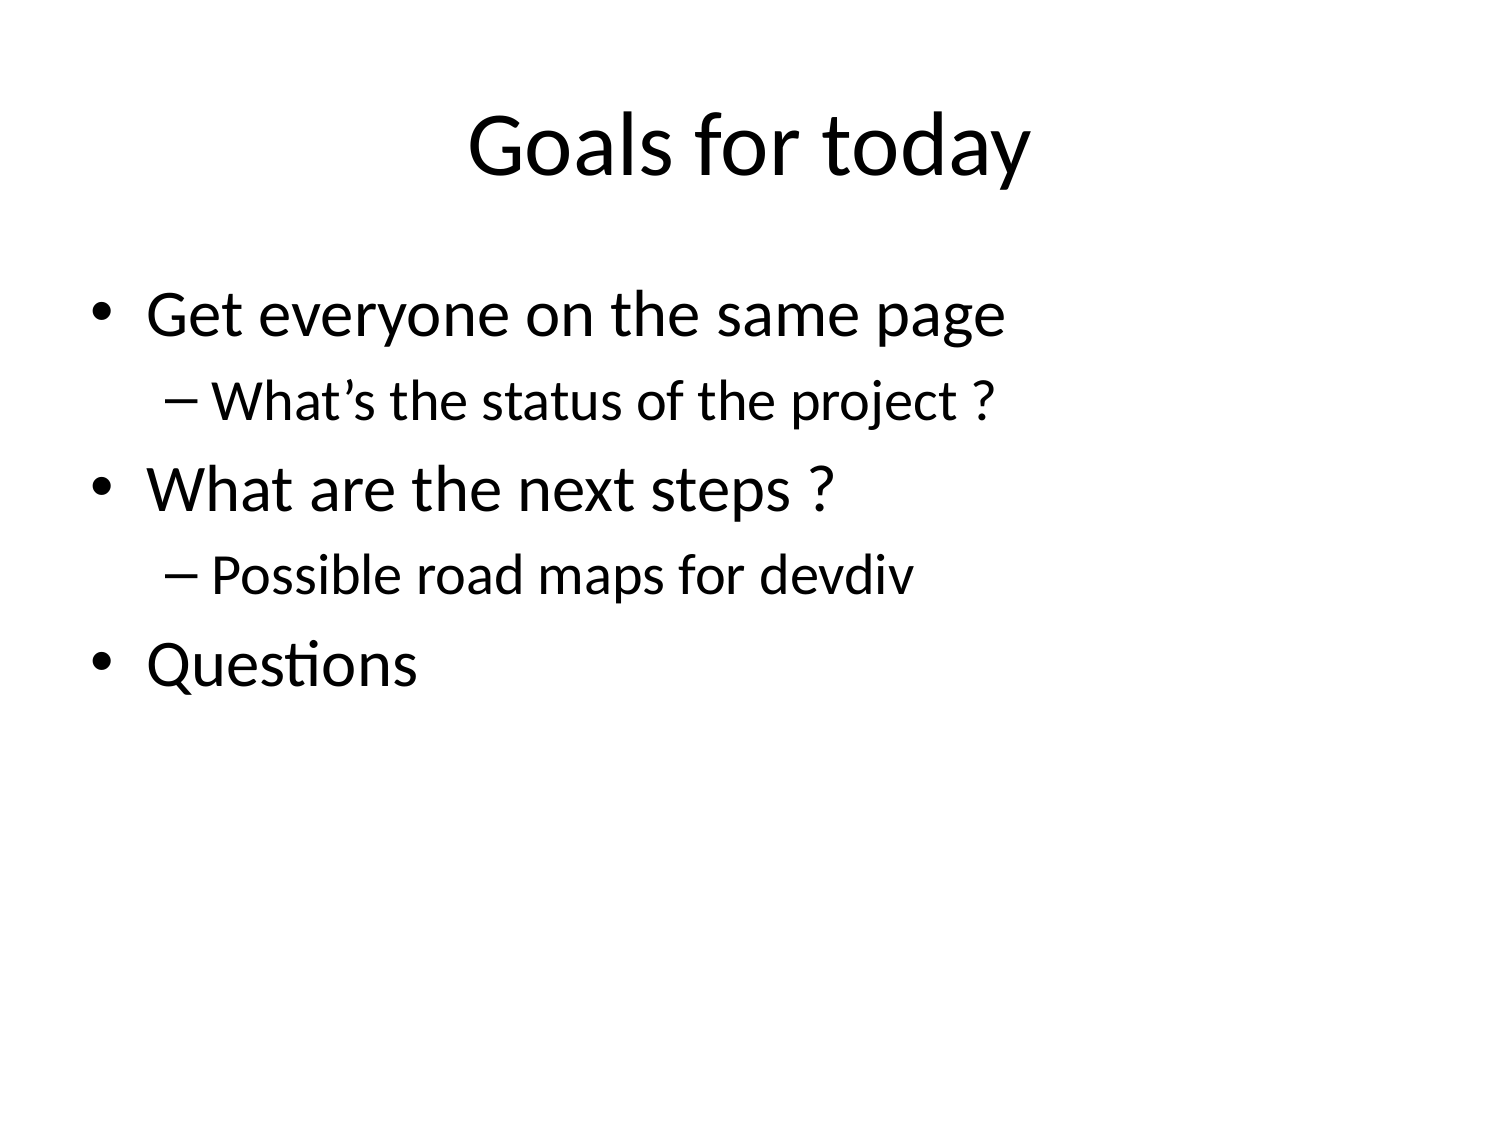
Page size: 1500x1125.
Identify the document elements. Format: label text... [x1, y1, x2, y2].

list Get everyone on the same page What’s the status of the project ? What are the next steps ? Possible road maps for devdiv Questions [75, 262, 1425, 1005]
title Goals for today [75, 45, 1425, 233]
